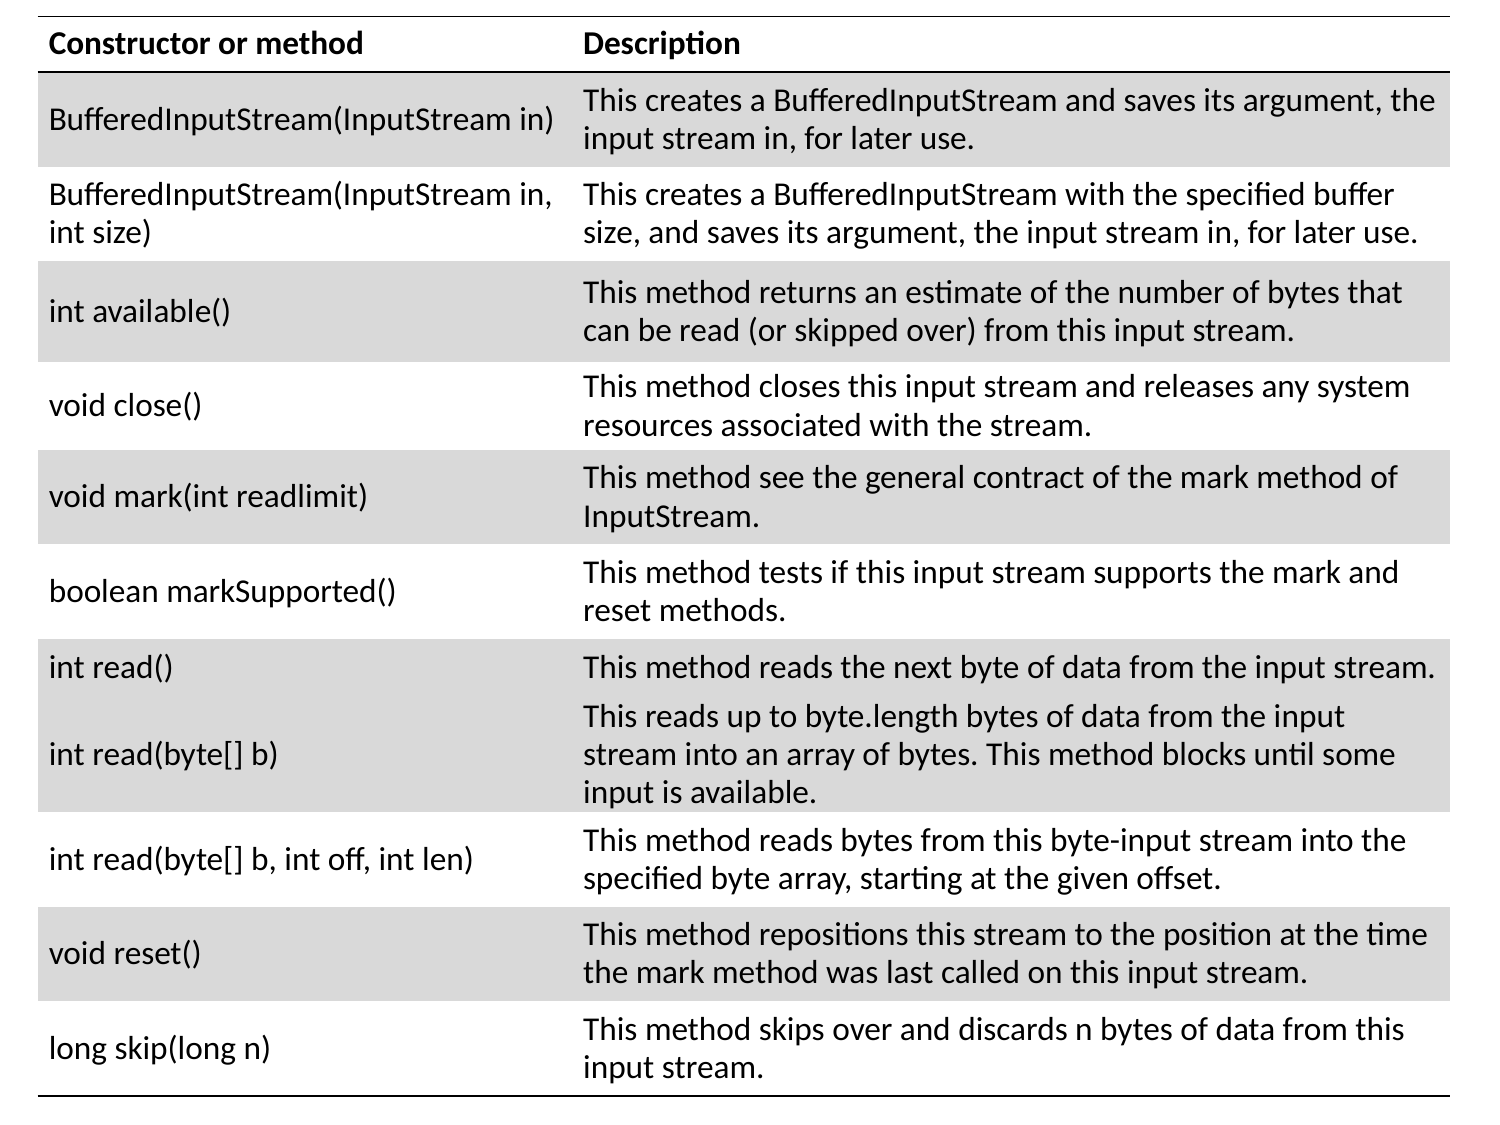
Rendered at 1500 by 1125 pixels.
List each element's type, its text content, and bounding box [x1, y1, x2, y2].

table_cell void reset() [38, 907, 572, 1001]
table_cell This method repositions this stream to the position at the time the mark method was last called on this input stream. [572, 907, 1450, 1001]
table_cell This method reads the next byte of data from the input stream. [572, 639, 1450, 698]
table_cell BufferedInputStream(InputStream in) [38, 73, 572, 167]
table_cell This creates a BufferedInputStream with the specified buffer size, and saves its argument, the input stream in, for later use. [572, 167, 1450, 261]
table_cell int read(byte[] b) [38, 698, 572, 812]
table_cell This reads up to byte.length bytes of data from the input stream into an array of bytes. This method blocks until some input is available. [572, 698, 1450, 812]
table_cell boolean markSupported() [38, 544, 572, 639]
table_cell void mark(int readlimit) [38, 450, 572, 544]
table_header Description [572, 17, 1450, 71]
table_cell int read(byte[] b, int off, int len) [38, 812, 572, 907]
table_cell This method skips over and discards n bytes of data from this input stream. [572, 1001, 1450, 1095]
table_cell This method tests if this input stream supports the mark and reset methods. [572, 544, 1450, 639]
table_cell This method returns an estimate of the number of bytes that can be read (or skipped over) from this input stream. [572, 261, 1450, 362]
table_cell int read() [38, 639, 572, 698]
table_cell This method see the general contract of the mark method of InputStream. [572, 450, 1450, 544]
table_cell int available() [38, 261, 572, 362]
table_cell This method reads bytes from this byte-input stream into the specified byte array, starting at the given offset. [572, 812, 1450, 907]
table_cell This method closes this input stream and releases any system resources associated with the stream. [572, 362, 1450, 450]
table_cell void close() [38, 362, 572, 450]
table_cell BufferedInputStream(InputStream in, int size) [38, 167, 572, 261]
table_header Constructor or method [38, 17, 572, 71]
table_cell long skip(long n) [38, 1001, 572, 1095]
table_cell This creates a BufferedInputStream and saves its argument, the input stream in, for later use. [572, 73, 1450, 167]
